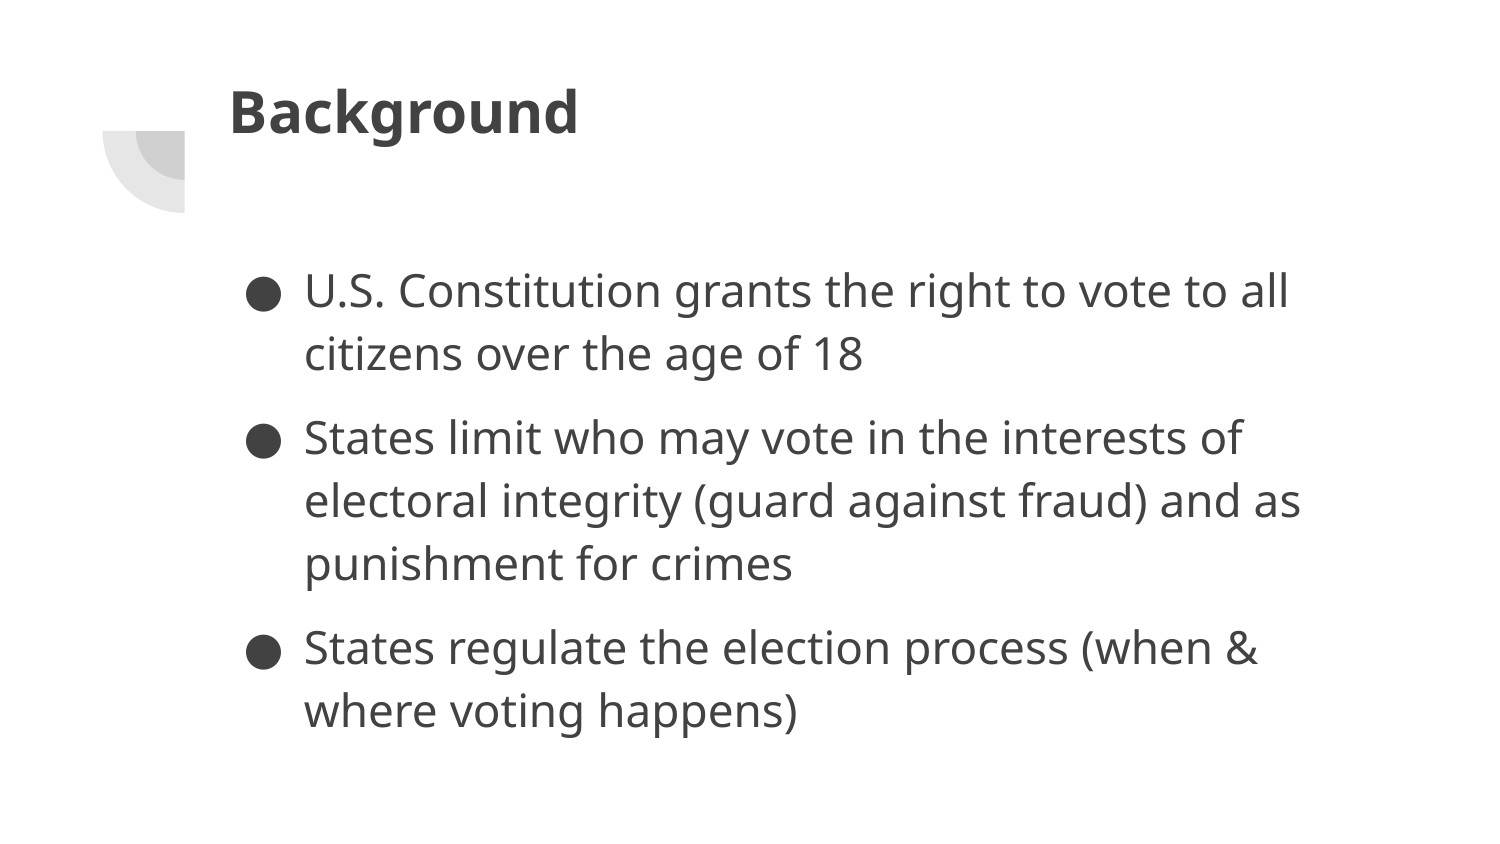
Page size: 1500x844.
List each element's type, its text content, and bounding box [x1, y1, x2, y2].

title Background [213, 60, 1368, 225]
list U.S. Constitution grants the right to vote to all citizens over the age of 18 States limit who may vote in the interests of electoral integrity (guard against fraud) and as punishment for crimes States regulate the election process (when & where voting happens) [213, 238, 1368, 655]
